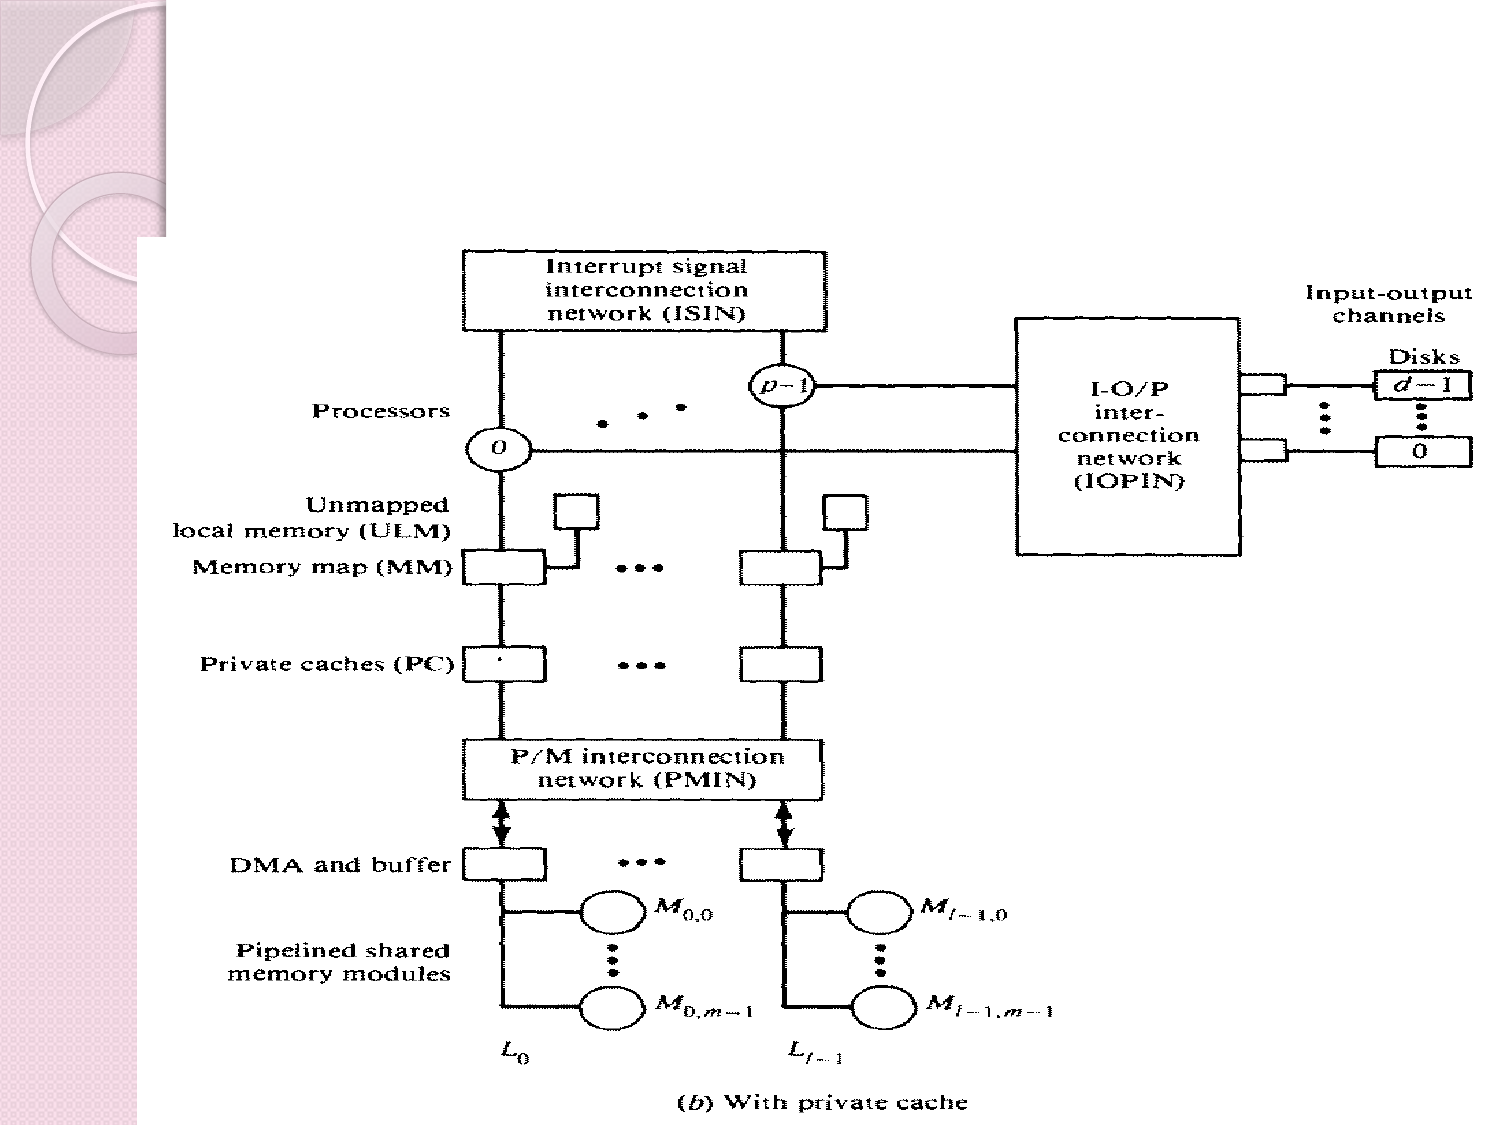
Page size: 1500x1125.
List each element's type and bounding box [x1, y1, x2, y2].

list [137, 237, 1500, 1125]
